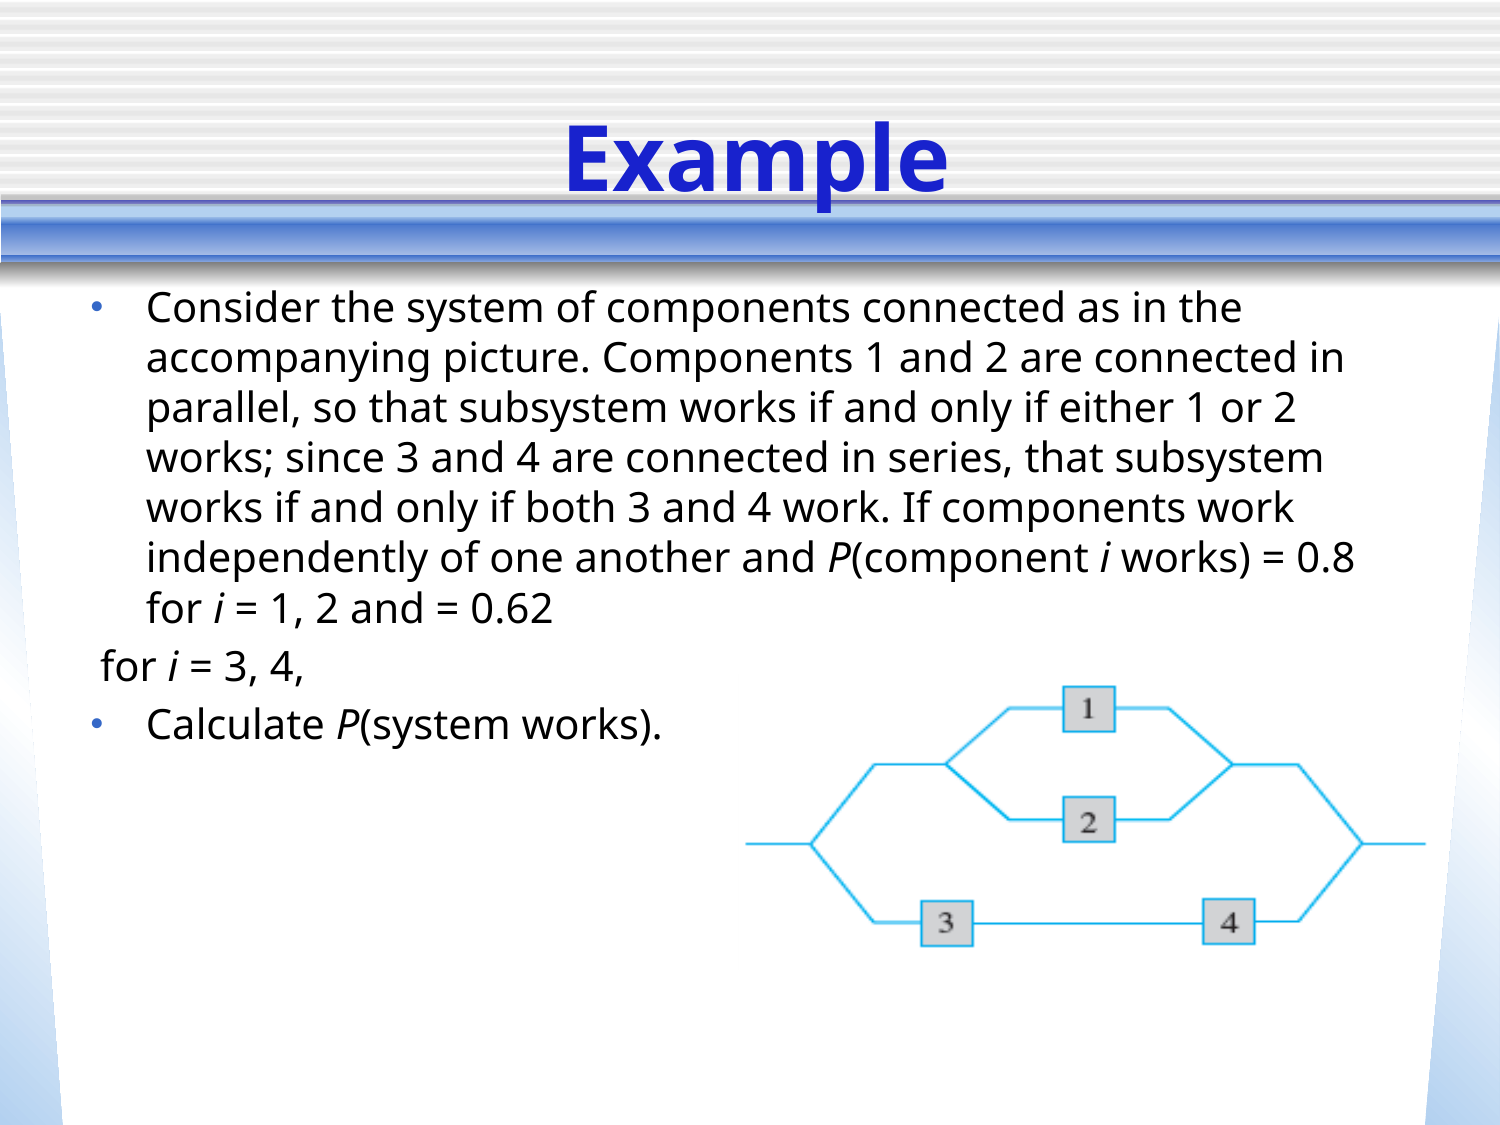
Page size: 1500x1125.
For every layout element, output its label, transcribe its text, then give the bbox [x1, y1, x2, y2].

picture [0, 0, 1500, 194]
title Example [24, 12, 1488, 188]
list Consider the system of components connected as in the accompanying picture. Components 1 and 2 are connected in parallel, so that subsystem works if and only if either 1 or 2 works; since 3 and 4 are connected in series, that subsystem works if and only if both 3 and 4 work. If components work independently of one another and P(component i works) = 0.8 for i = 1, 2 and = 0.62 for i = 3, 4, Calculate P(system works). [74, 273, 1438, 971]
picture [737, 674, 1439, 971]
